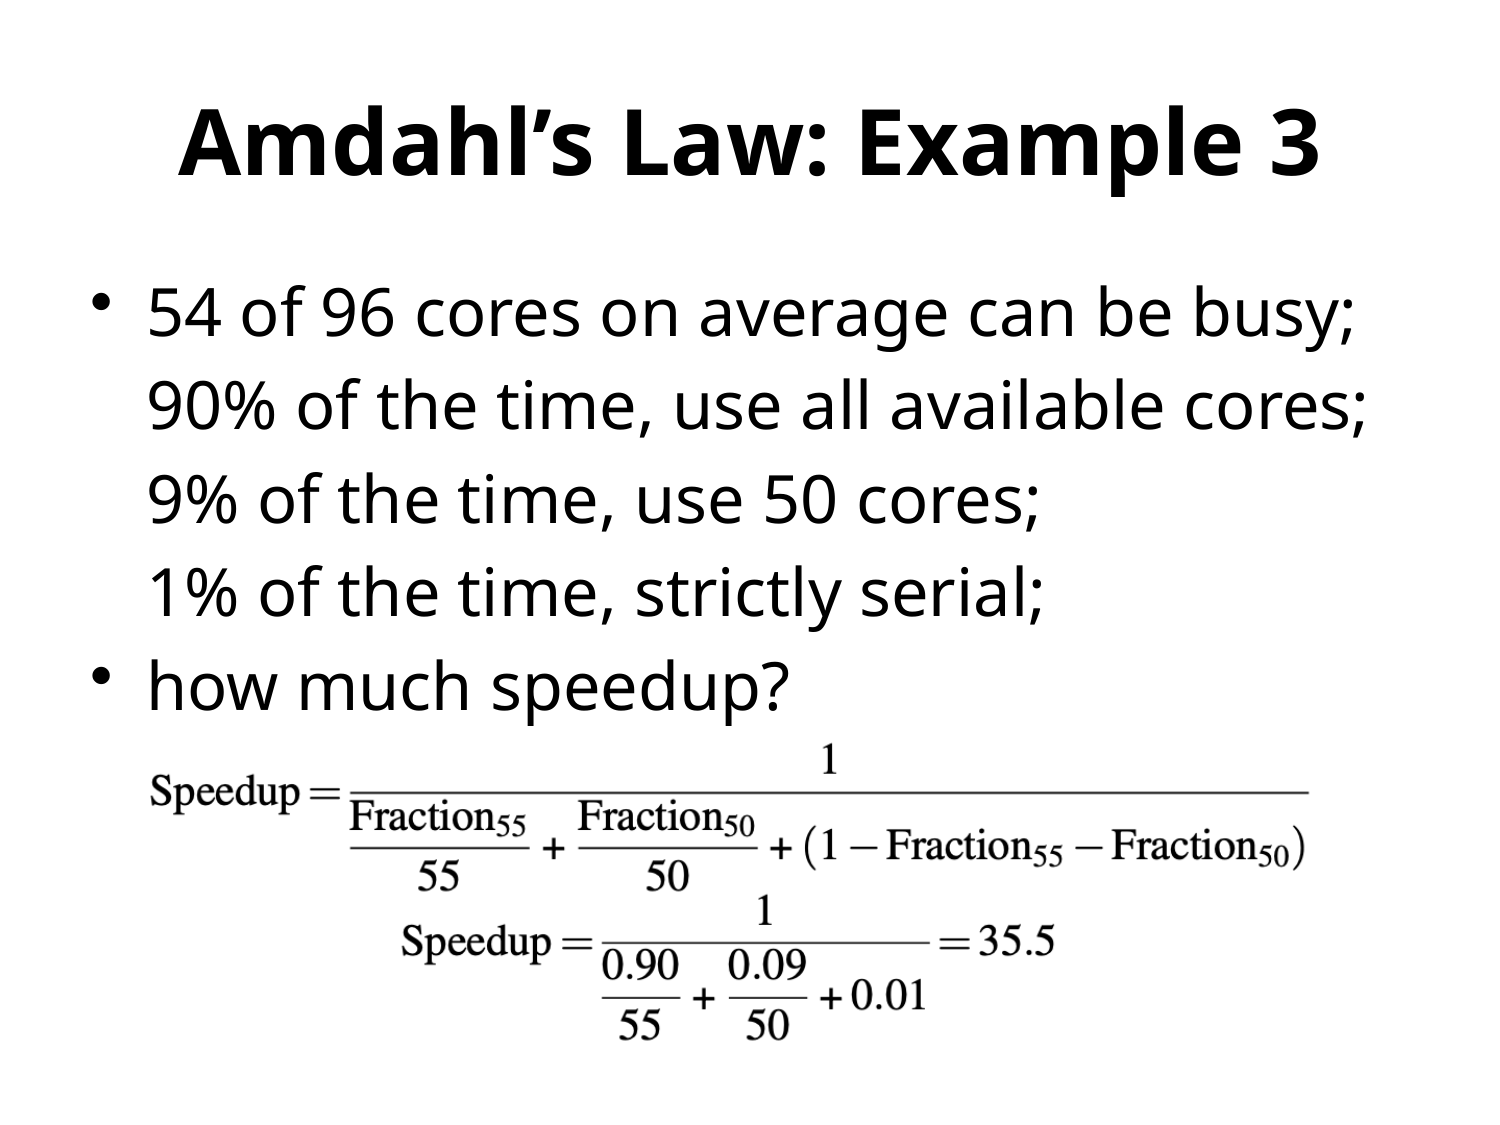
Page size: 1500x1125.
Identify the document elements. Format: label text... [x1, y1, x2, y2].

picture [142, 730, 1319, 1051]
list 54 of 96 cores on average can be busy; 90% of the time, use all available cores; 9% of the time, use 50 cores; 1% of the time, strictly serial; how much speedup? [75, 262, 1500, 1125]
title Amdahl’s Law: Example 3 [0, 45, 1500, 233]
